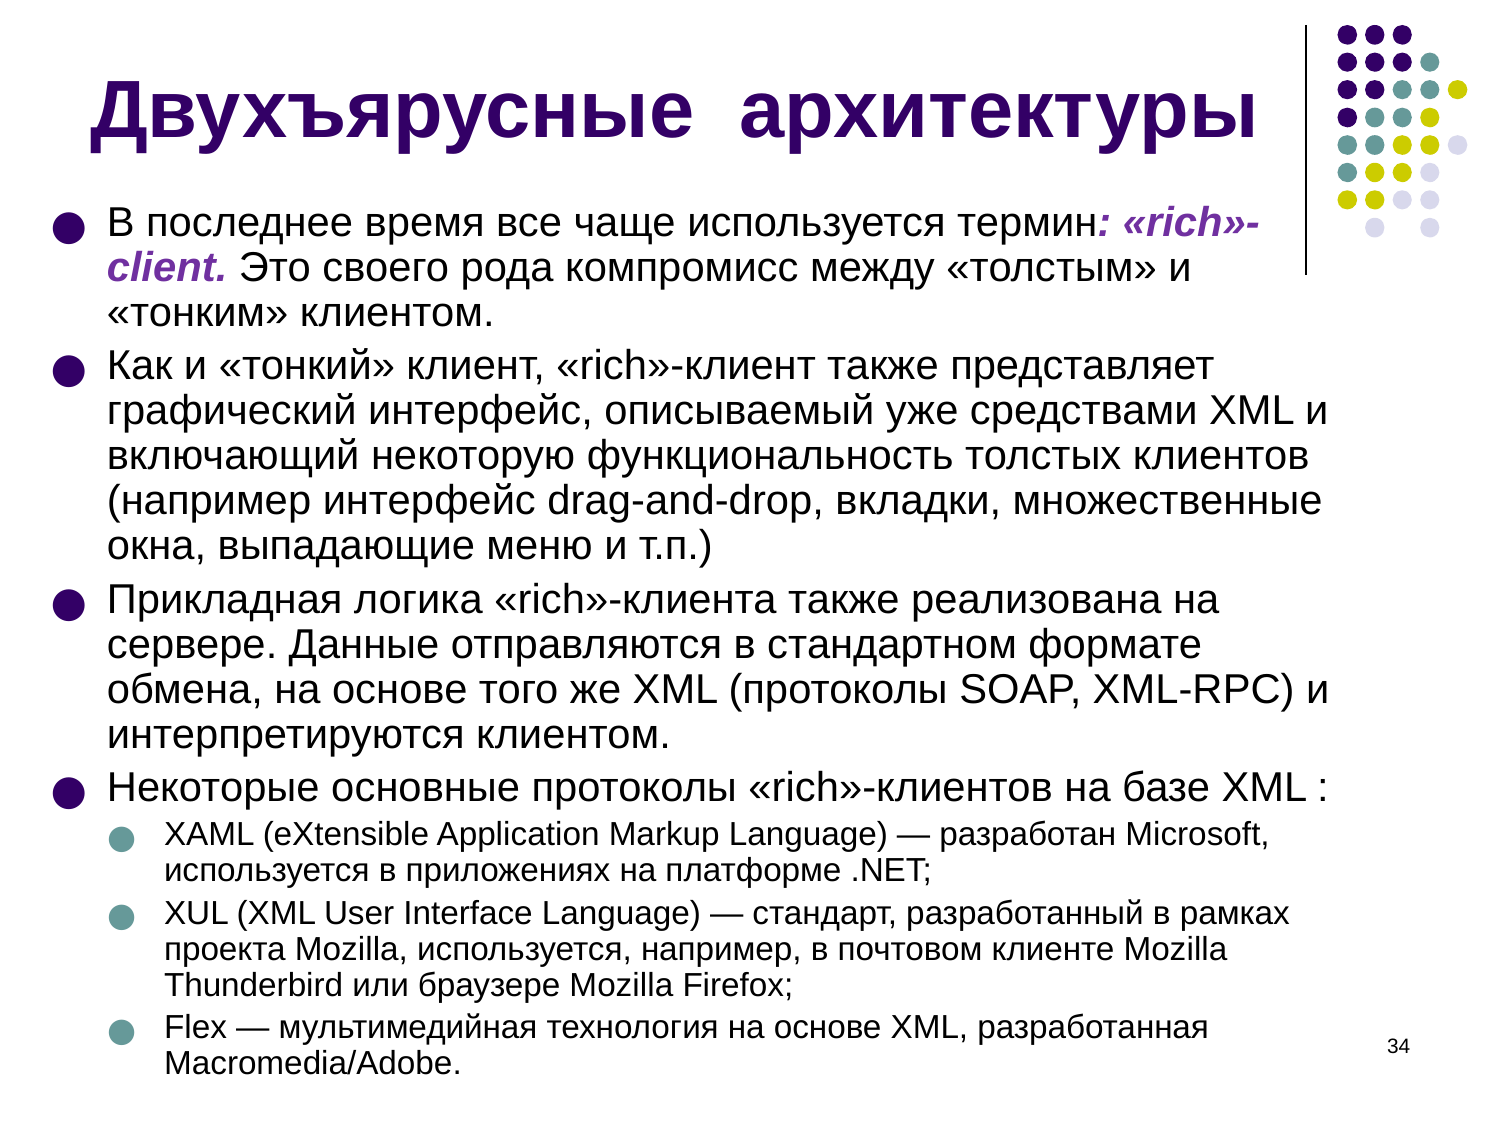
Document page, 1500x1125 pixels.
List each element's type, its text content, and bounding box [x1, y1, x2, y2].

list В последнее время все чаще используется термин: «rich»-client. Это своего рода компромисс между «толстым» и «тонким» клиентом. Как и «тонкий» клиент, «rich»-клиент также представляет графический интерфейс, описываемый уже средствами XML и включающий некоторую функциональность толстых клиентов (например интерфейс drag-and-drop, вкладки, множественные окна, выпадающие меню и т.п.) Прикладная логика «rich»-клиента также реализована на сервере. Данные отправляются в стандартном формате обмена, на основе того же XML (протоколы SOAP, XML-RPC) и интерпретируются клиентом. Некоторые основные протоколы «rich»-клиентов на базе XML : XAML (eXtensible Application Markup Language) — разработан Microsoft, используется в приложениях на платформе .NET; XUL (XML User Interface Language) — стандарт, разработанный в рамках проекта Mozilla, используется, например, в почтовом клиенте Mozilla Thunderbird или браузере Mozilla Firefox; Flex — мультимедийная технология на основе XML, разработанная Macromedia/Adobe. [35, 192, 1376, 1100]
title Двухъярусные архитектуры [75, 20, 1313, 161]
slide_number ‹#› [1376, 1025, 1425, 1100]
